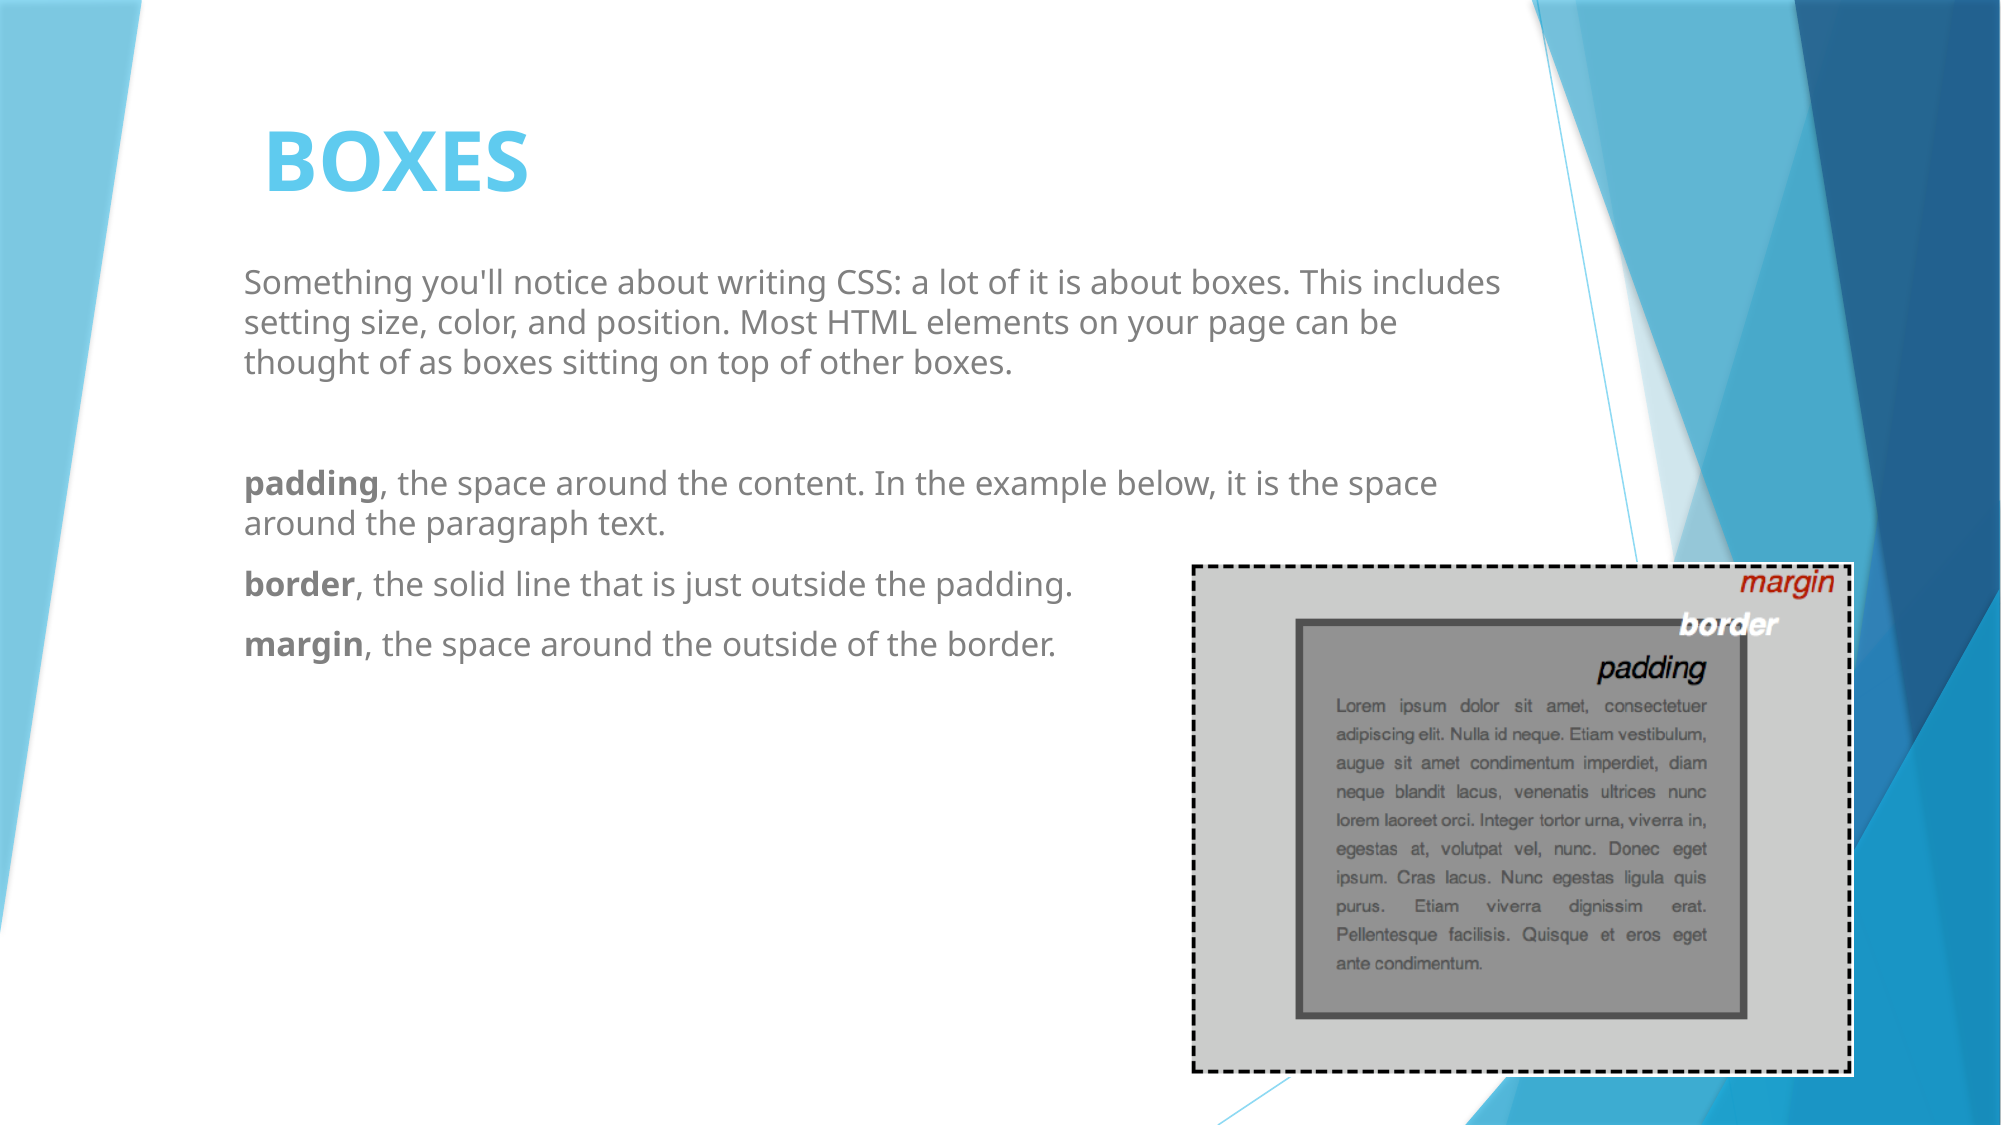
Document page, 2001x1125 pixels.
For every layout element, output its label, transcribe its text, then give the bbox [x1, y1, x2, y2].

picture [1188, 561, 1854, 1077]
title BOXES [247, 56, 1522, 216]
subtitle Something you'll notice about writing CSS: a lot of it is about boxes. This includes setting size, color, and position. Most HTML elements on your page can be thought of as boxes sitting on top of other boxes. padding, the space around the content. In the example below, it is the space around the paragraph text. border, the solid line that is just outside the padding. margin, the space around the outside of the border. [228, 253, 1522, 1017]
